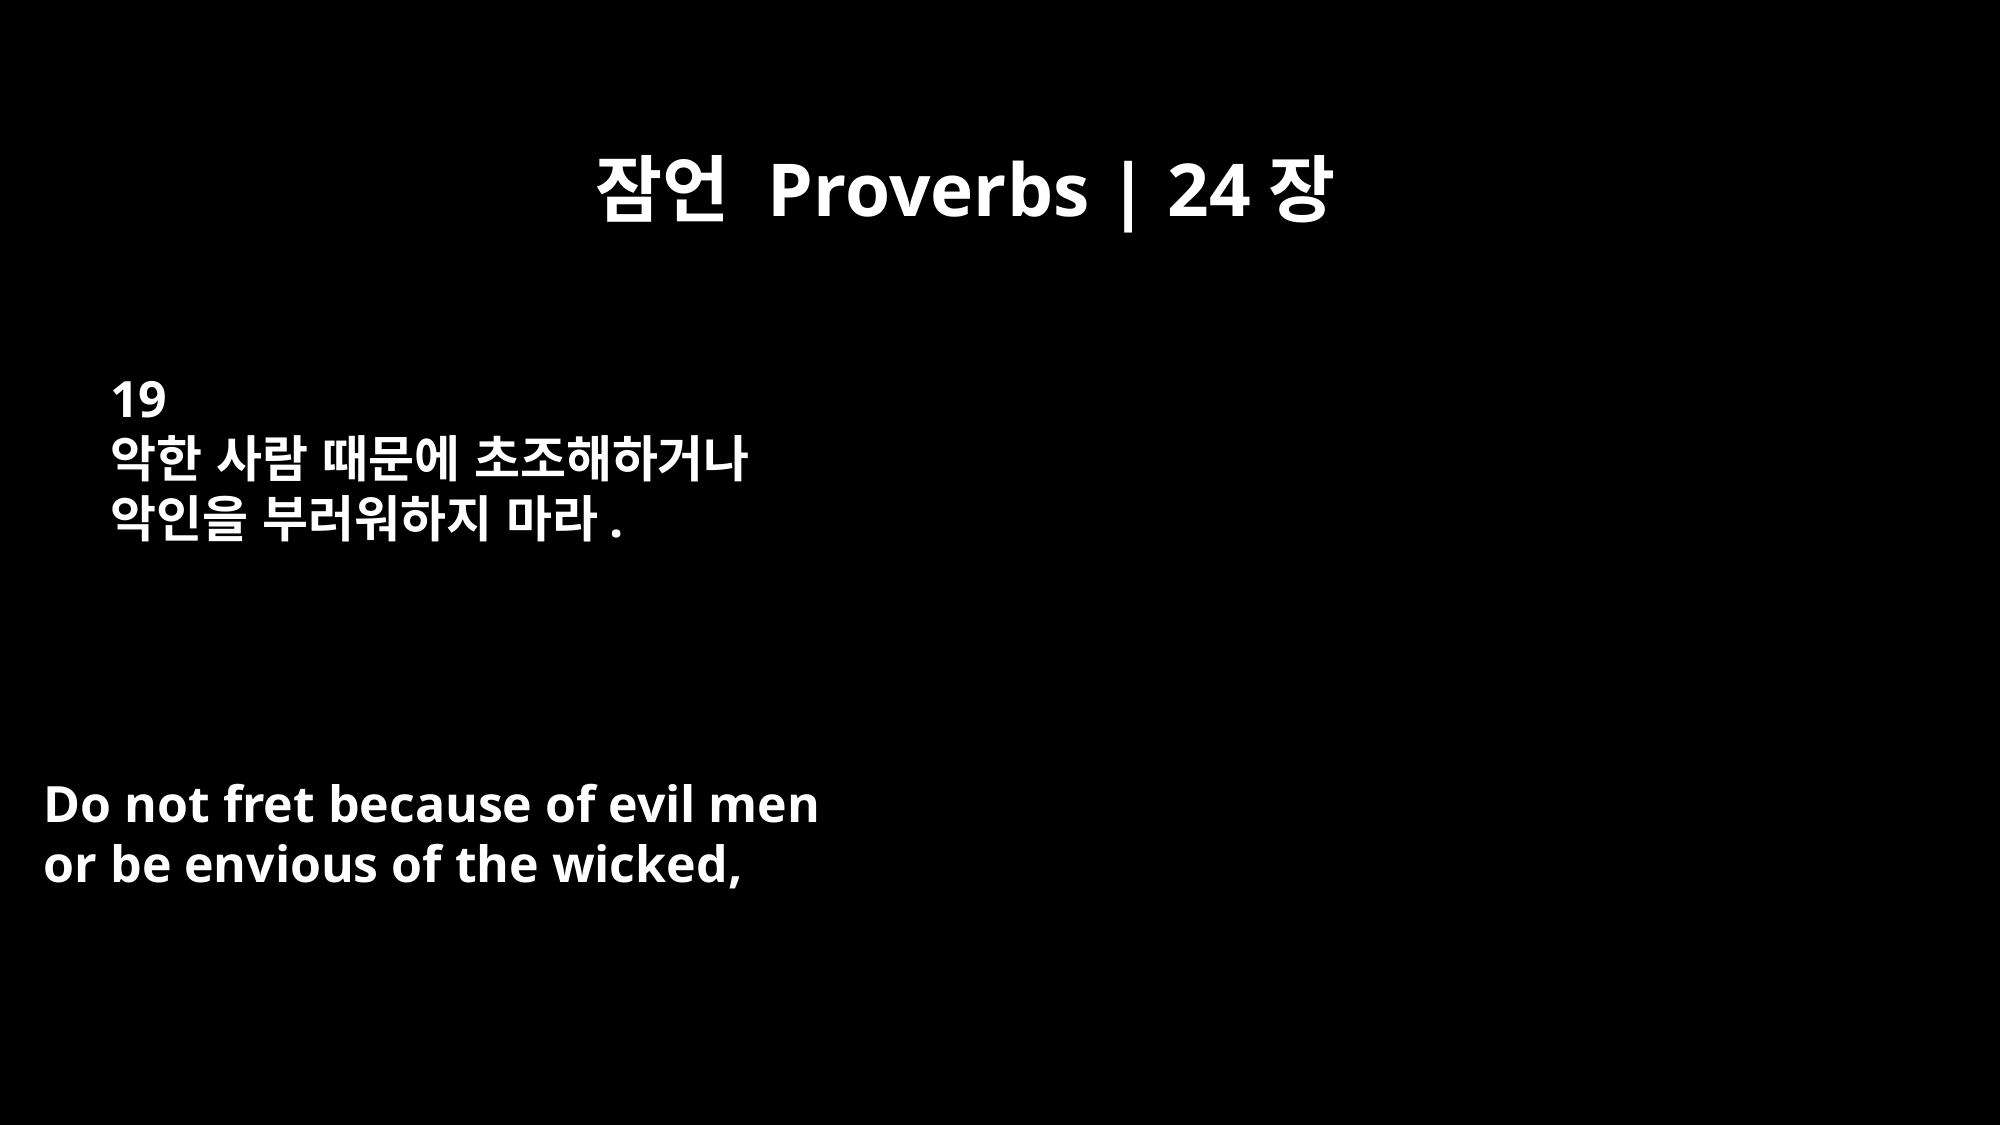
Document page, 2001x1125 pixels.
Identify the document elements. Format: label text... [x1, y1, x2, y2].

text_box 잠언 Proverbs | 24장 [580, 136, 1352, 239]
text_box 19 악한 사람 때문에 초조해하거나 악인을 부러워하지 마라. [95, 359, 766, 555]
text_box Do not fret because of evil men or be envious of the wicked, [28, 764, 836, 900]
